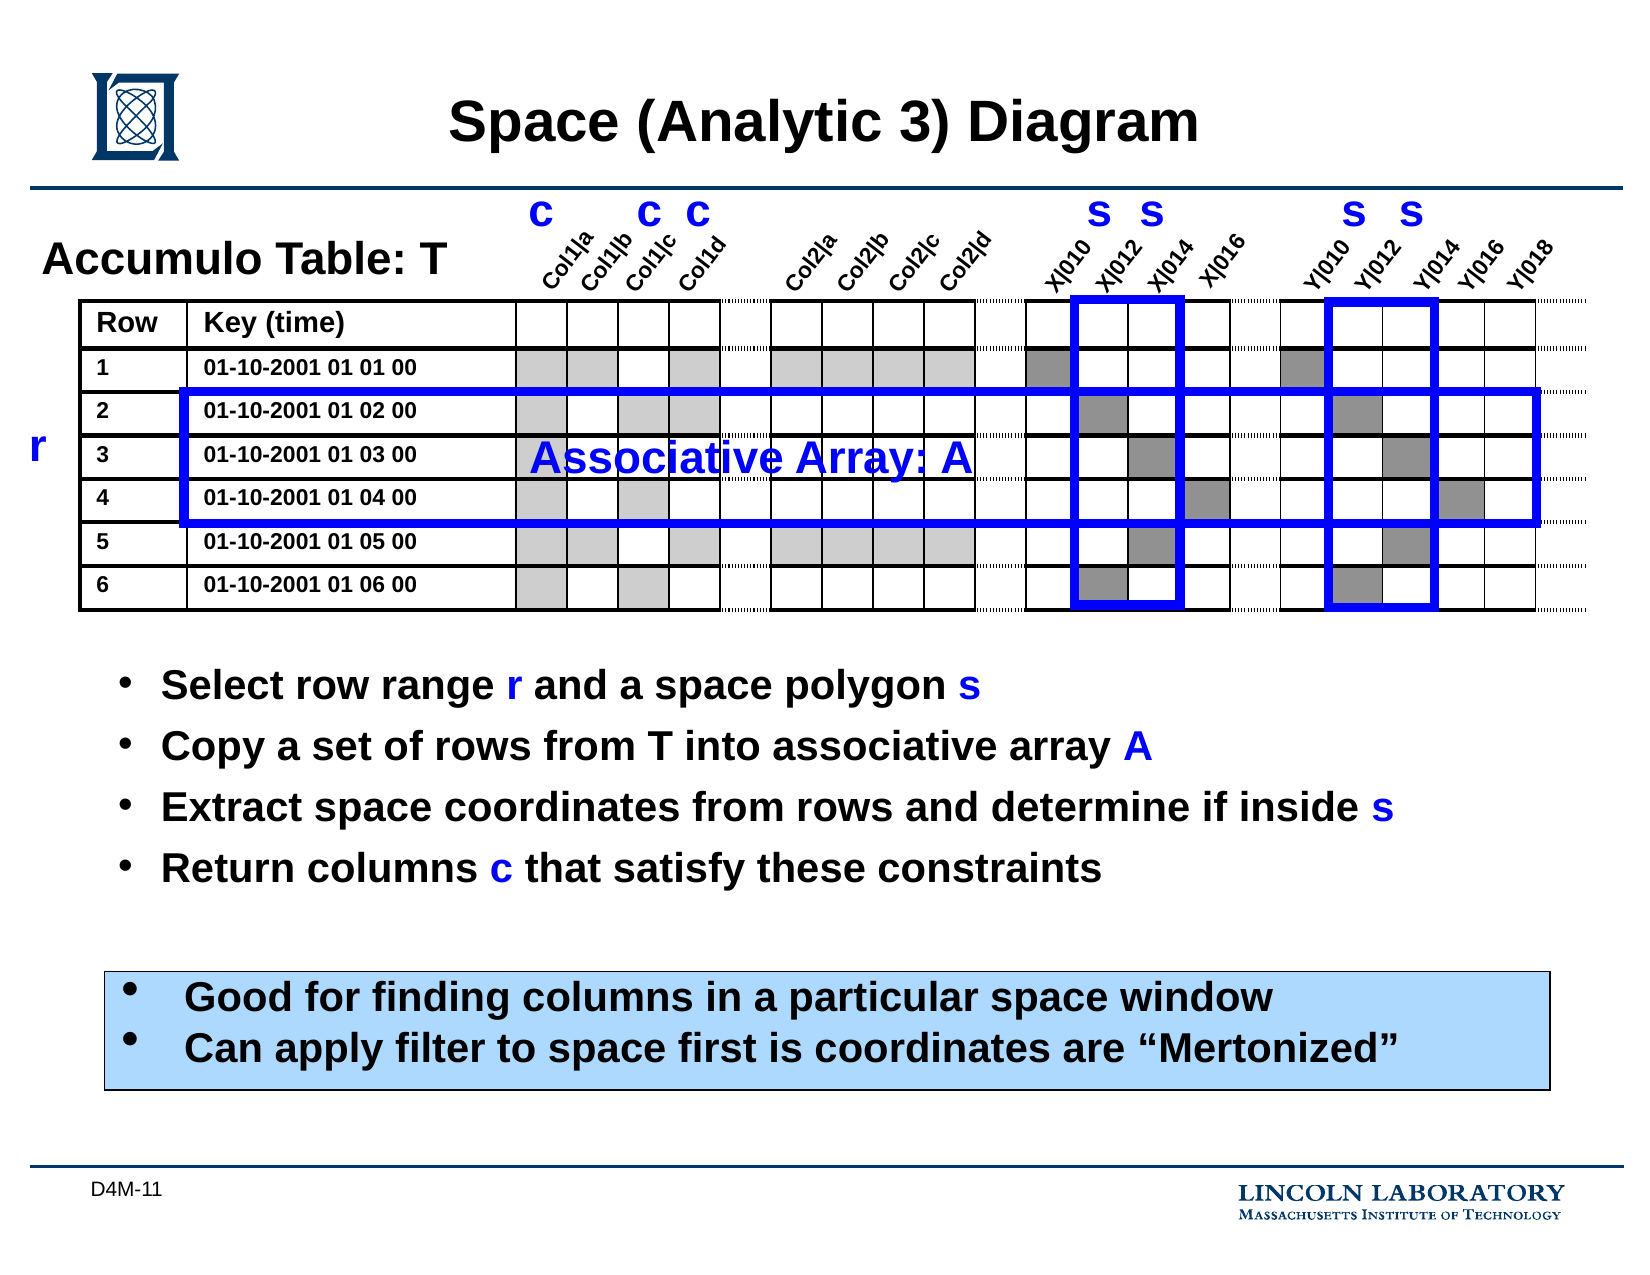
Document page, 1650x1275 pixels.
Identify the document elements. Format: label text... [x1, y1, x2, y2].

text_box Associative Array: A [512, 419, 991, 492]
table_header [721, 301, 770, 348]
table_cell [925, 524, 974, 564]
table_header [874, 303, 923, 346]
table_cell [1027, 351, 1066, 390]
table_cell 6 [82, 568, 186, 608]
table_cell [1536, 566, 1586, 610]
table_header [517, 303, 566, 346]
table_header Row [82, 303, 186, 346]
table_header [1445, 303, 1484, 346]
text_box [1445, 391, 1537, 524]
table_cell 01-10-2001 01 05 00 [188, 524, 515, 564]
table_header [1536, 301, 1586, 348]
table_header [772, 303, 821, 346]
table_cell [721, 524, 770, 566]
table_cell [976, 566, 1025, 610]
table_cell [721, 348, 770, 391]
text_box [1071, 172, 1440, 609]
table_cell [517, 351, 566, 390]
table_cell [670, 351, 719, 390]
table_header [619, 303, 668, 346]
table_cell [670, 524, 719, 564]
text_box Col2|d [914, 206, 1014, 316]
table_cell 2 [82, 394, 184, 433]
text_box Col2|c [864, 207, 958, 316]
table_cell [1027, 568, 1066, 608]
text_box Y|016 [1445, 214, 1522, 316]
table_cell [1537, 479, 1586, 522]
table_cell [568, 568, 617, 608]
table_cell [1445, 351, 1484, 390]
list Select row range r and a space polygon s Copy a set of rows from T into associative array A Extract space coordinates from rows and determine if inside s Return columns c that satisfy these constraints [101, 659, 1504, 1068]
text_box Accumulo Table: T [24, 219, 465, 292]
table_cell 4 [82, 481, 184, 520]
table_cell [670, 568, 719, 608]
text_box [184, 391, 1066, 524]
table_cell [823, 568, 872, 608]
table_cell [823, 524, 872, 564]
table_cell [619, 351, 668, 390]
table_header Key (time) [188, 303, 515, 346]
text_box Col1|a [517, 251, 584, 314]
text_box Col1|c [600, 251, 682, 316]
table_cell [772, 524, 821, 564]
text_box Good for finding columns in a particular space window Can apply filter to space first is coordinates are “Mertonized” [104, 971, 1551, 1090]
table_header [925, 303, 974, 346]
table_cell [1027, 524, 1066, 564]
table_cell 1 [82, 351, 186, 390]
table_header [1485, 303, 1535, 346]
table_cell [874, 351, 923, 390]
table_cell [1485, 568, 1535, 608]
table_cell [1485, 351, 1535, 390]
table_cell [1537, 435, 1586, 479]
text_box Y|018 [1483, 214, 1576, 316]
table_cell [517, 524, 566, 564]
table_cell [976, 524, 1025, 566]
table_cell 01-10-2001 01 01 00 [188, 351, 515, 390]
table_cell [619, 524, 668, 564]
table_cell [1536, 522, 1586, 566]
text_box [513, 172, 727, 244]
text_box Col1d [653, 225, 749, 316]
table_cell [721, 566, 770, 610]
table_cell 5 [82, 524, 186, 564]
table_cell [874, 568, 923, 608]
table_cell [1537, 392, 1586, 435]
table_cell [823, 351, 872, 390]
table_header [670, 303, 719, 346]
table_header [823, 303, 872, 346]
text_box Col1|b [556, 251, 629, 316]
text_box r [12, 406, 64, 479]
table_header [568, 303, 617, 346]
table_cell 01-10-2001 01 06 00 [188, 568, 515, 608]
table_cell [568, 524, 617, 564]
table_cell [772, 568, 821, 608]
title Space (Analytic 3) Diagram [169, 45, 1481, 198]
table_header [1027, 303, 1066, 346]
table_cell [874, 524, 923, 564]
text_box Col2|a [760, 207, 855, 316]
table_cell [619, 568, 668, 608]
table_cell [1536, 348, 1586, 392]
table_cell [925, 351, 974, 390]
table_cell [1445, 568, 1484, 608]
table_cell [568, 351, 617, 390]
table_cell [517, 568, 566, 608]
text_box Col2|b [812, 206, 908, 316]
table_header [976, 301, 1025, 348]
table_cell [772, 351, 821, 390]
text_box X|010 [1021, 230, 1066, 316]
table_cell [1485, 524, 1535, 564]
table_cell 3 [82, 438, 184, 477]
table_cell [1445, 524, 1484, 564]
table_cell [976, 348, 1025, 391]
table_cell [925, 568, 974, 608]
text_box Y|014 [1445, 214, 1474, 273]
